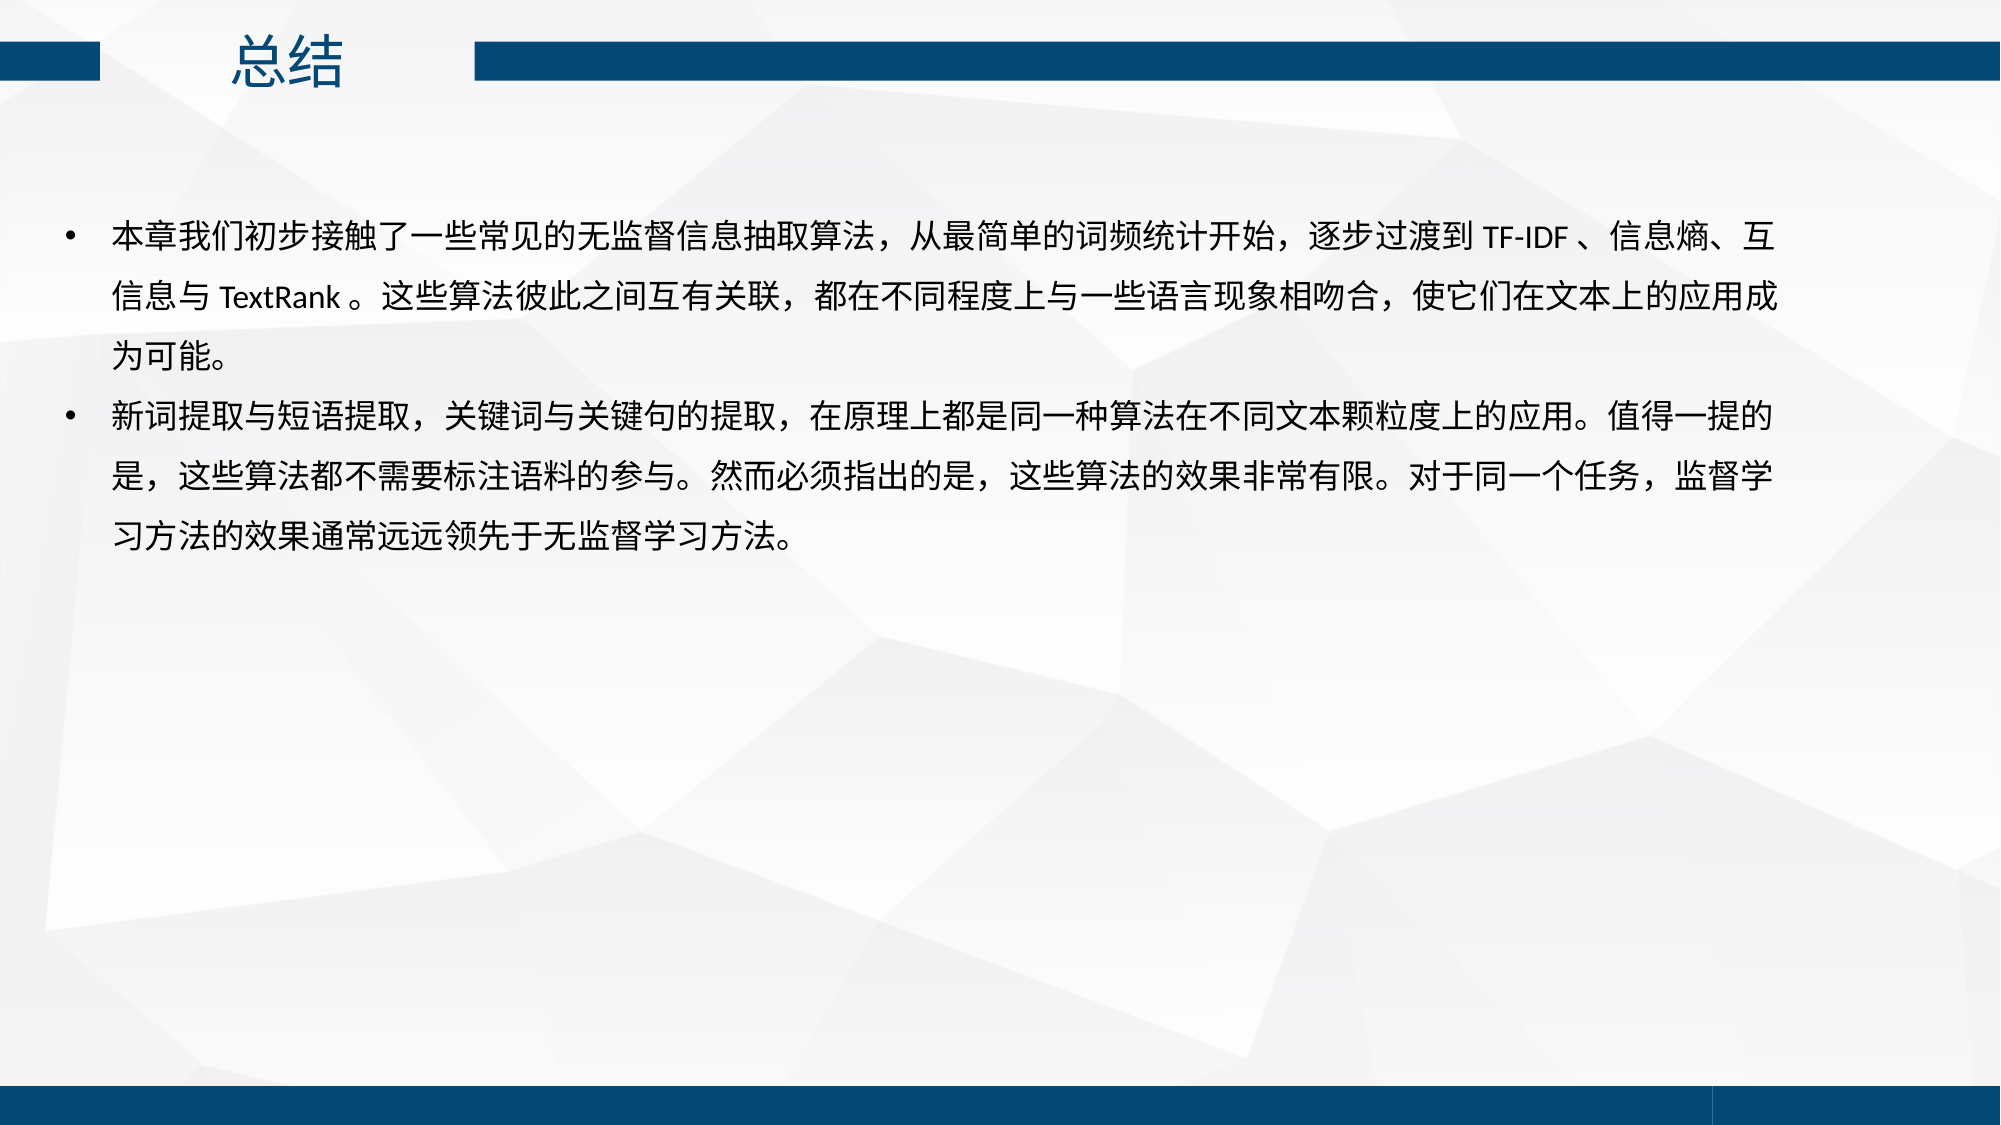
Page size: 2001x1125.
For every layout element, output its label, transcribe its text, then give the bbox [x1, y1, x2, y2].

picture [0, 0, 2001, 1125]
text_box 总结 [115, 18, 460, 103]
text_box [0, 1085, 1713, 1125]
text_box [474, 41, 2000, 82]
text_box [0, 41, 101, 82]
text_box 本章我们初步接触了一些常见的无监督信息抽取算法，从最简单的词频统计开始，逐步过渡到TF-IDF、信息熵、互信息与TextRank。这些算法彼此之间互有关联，都在不同程度上与一些语言现象相吻合，使它们在文本上的应用成为可能。 新词提取与短语提取，关键词与关键句的提取，在原理上都是同一种算法在不同文本颗粒度上的应用。值得一提的是，这些算法都不需要标注语料的参与。然而必须指出的是，这些算法的效果非常有限。对于同一个任务，监督学习方法的效果通常远远领先于无监督学习方法。 [50, 188, 1813, 622]
text_box [1713, 1085, 2000, 1125]
